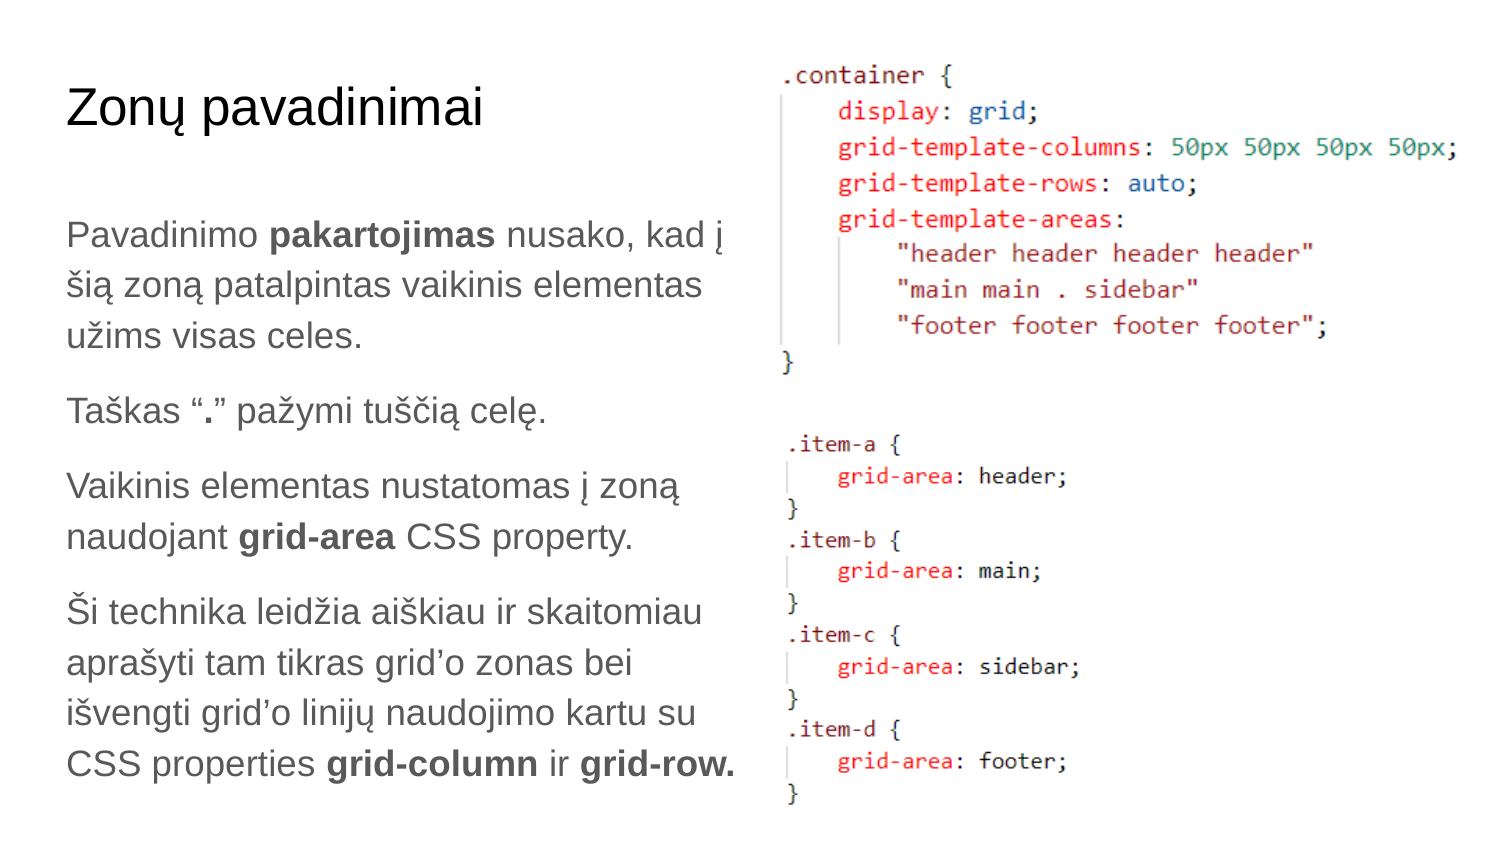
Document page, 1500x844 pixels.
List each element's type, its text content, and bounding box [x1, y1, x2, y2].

picture [771, 57, 1473, 382]
list Pavadinimo pakartojimas nusako, kad į šią zoną patalpintas vaikinis elementas užims visas celes. Taškas “.” pažymi tuščią celę. Vaikinis elementas nustatomas į zoną naudojant grid-area CSS property. Ši technika leidžia aiškiau ir skaitomiau aprašyti tam tikras grid’o zonas bei išvengti grid’o linijų naudojimo kartu su CSS properties grid-column ir grid-row. [51, 189, 752, 809]
title Zonų pavadinimai [51, 57, 769, 152]
picture [771, 421, 1096, 809]
